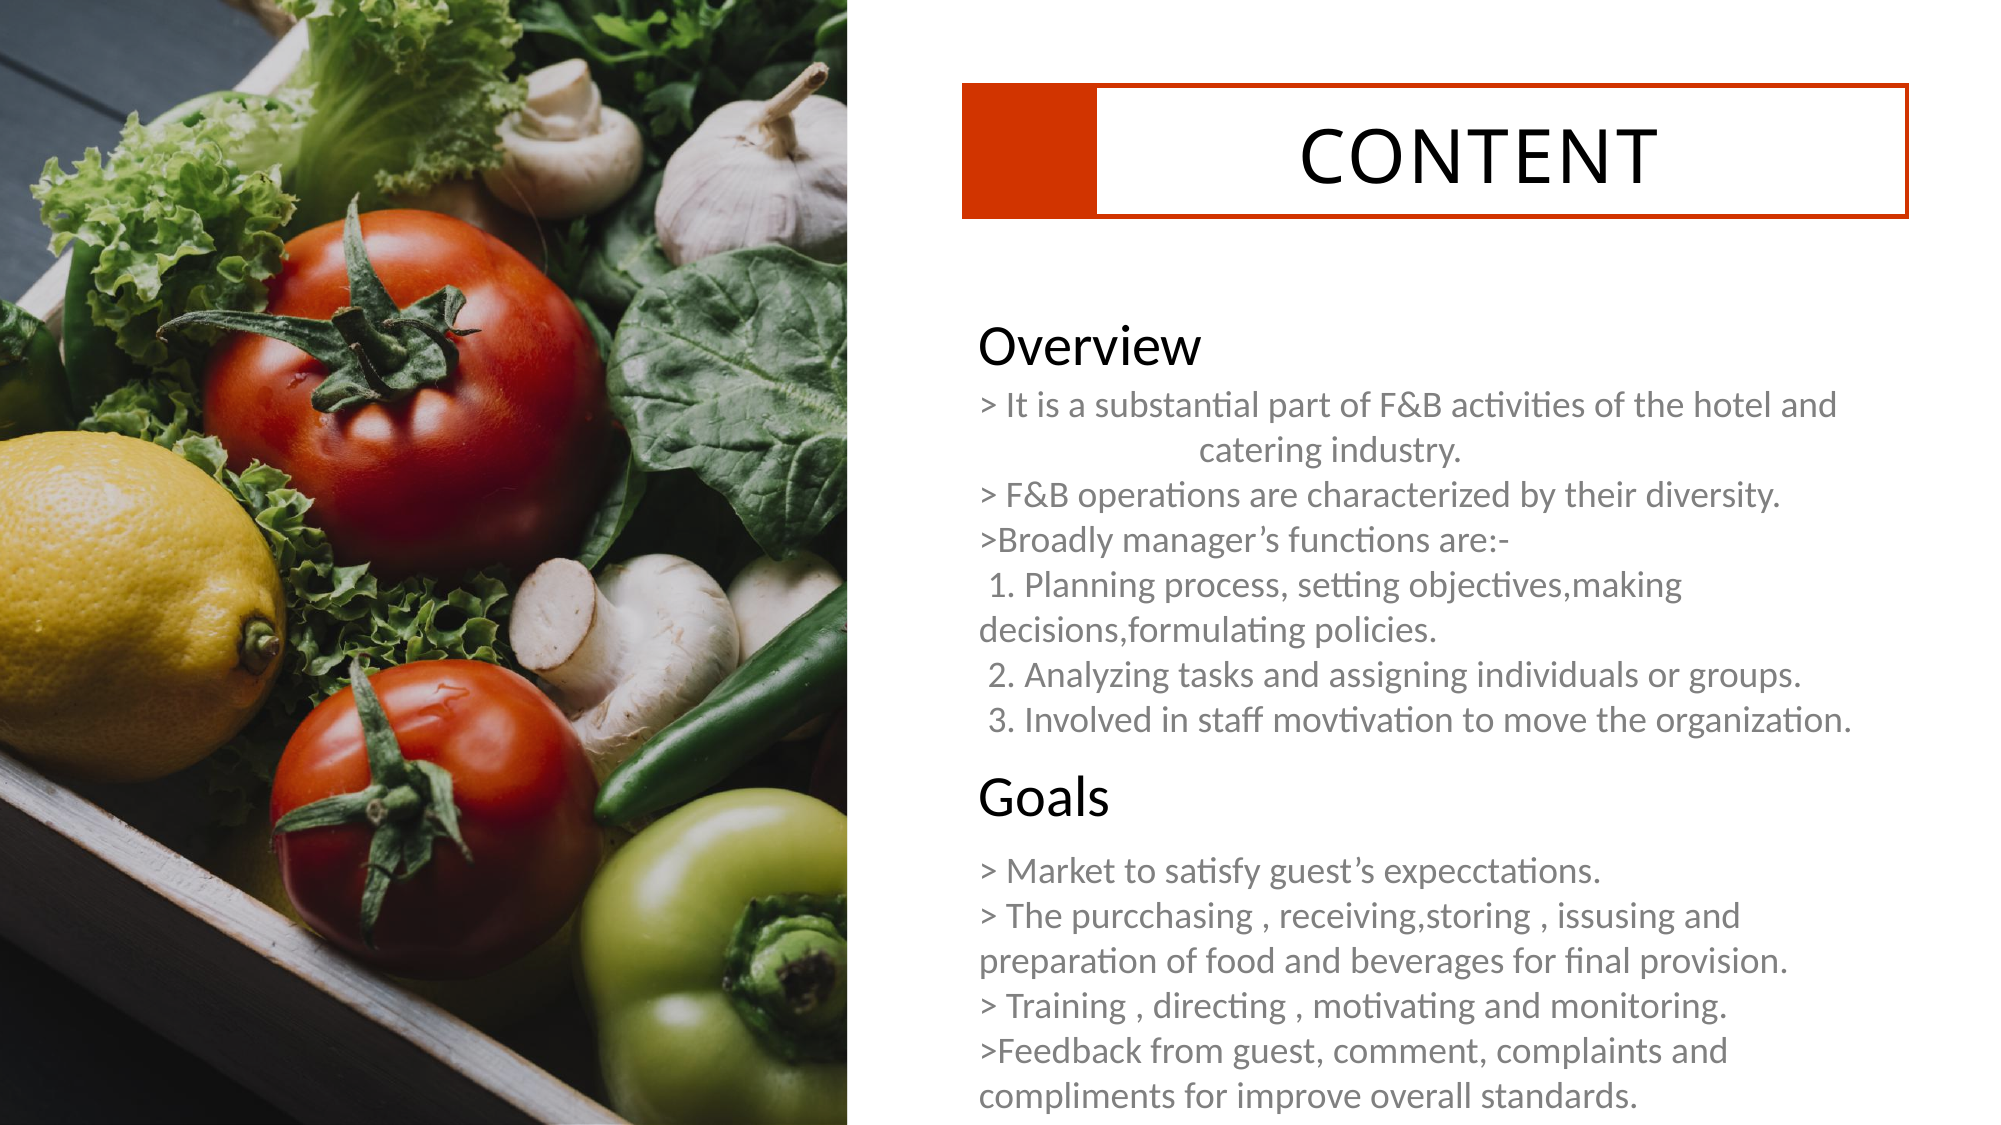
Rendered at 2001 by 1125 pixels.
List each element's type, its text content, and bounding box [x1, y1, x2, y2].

text_box Overview [964, 299, 1667, 373]
text_box [1097, 85, 1908, 218]
text_box [963, 85, 1097, 218]
text_box > Market to satisfy guest’s expecctations. > The purcchasing , receiving,storing , issusing and preparation of food and beverages for final provision. > Training , directing , motivating and monitoring. >Feedback from guest, comment, complaints and compliments for improve overall standards. [964, 838, 1908, 1124]
text_box > It is a substantial part of F&B activities of the hotel and catering industry. > F&B operations are characterized by their diversity. >Broadly manager’s functions are:- 1. Planning process, setting objectives,making decisions,formulating policies. 2. Analyzing tasks and assigning individuals or groups. 3. Involved in staff movtivation to move the organization. [964, 373, 1885, 838]
picture [0, 0, 848, 1125]
text_box CONTENT [1096, 101, 1861, 206]
